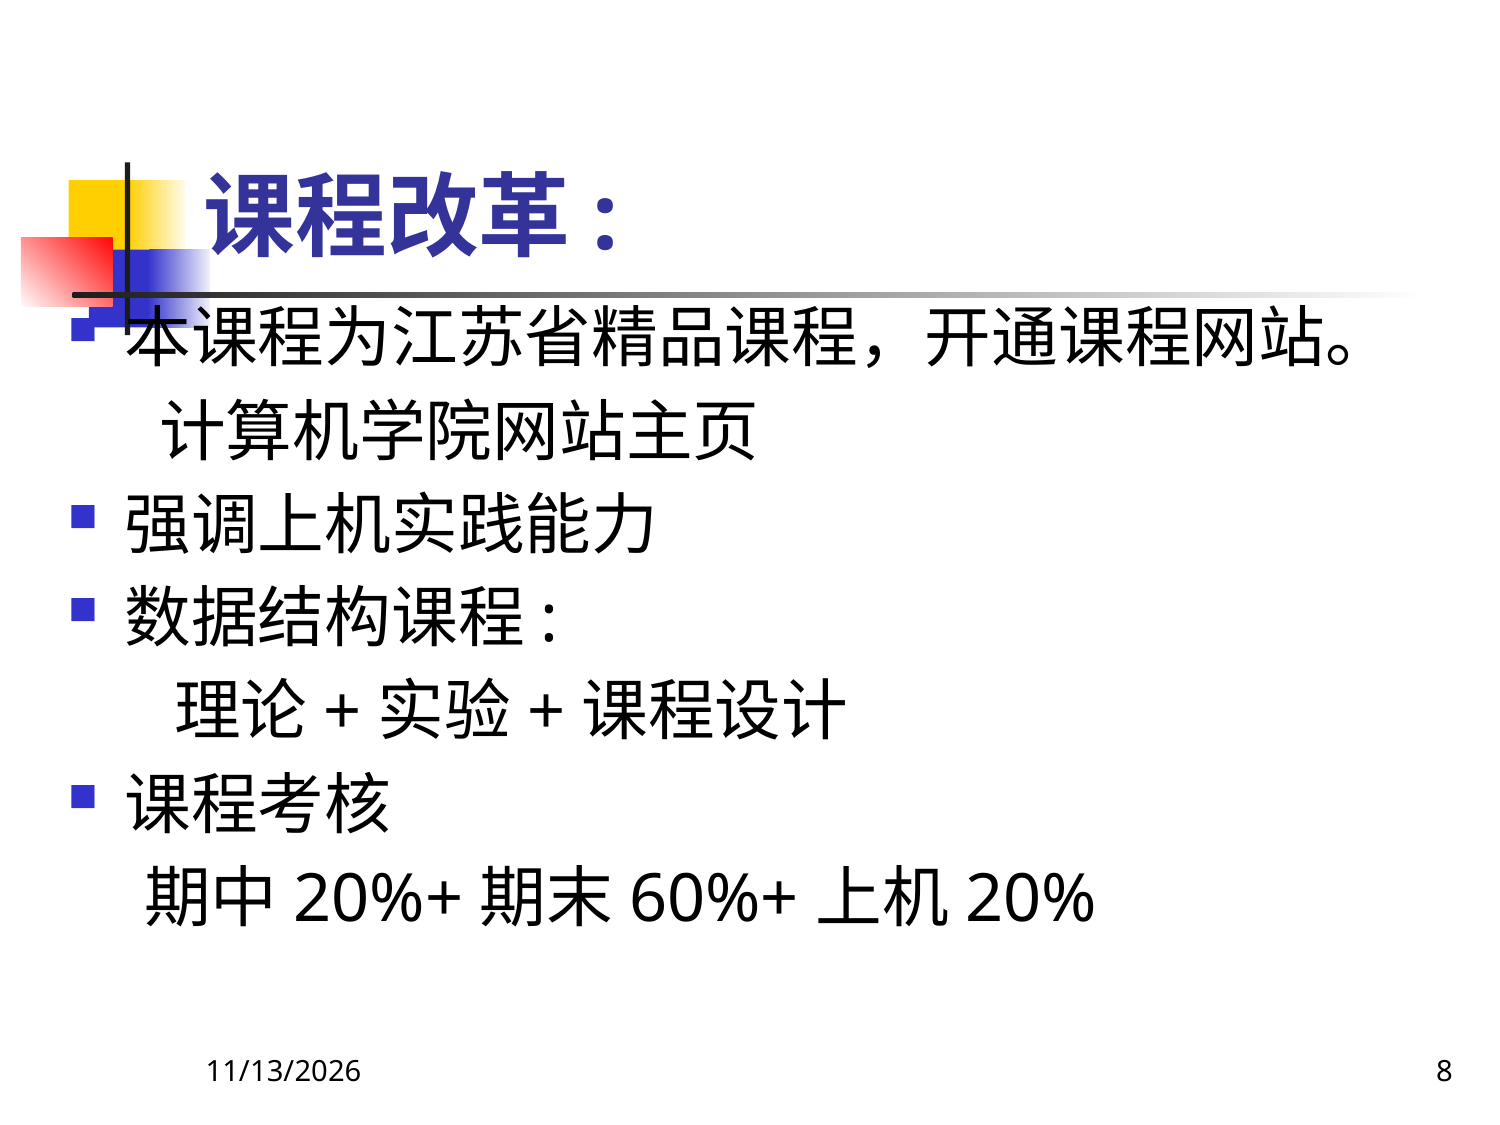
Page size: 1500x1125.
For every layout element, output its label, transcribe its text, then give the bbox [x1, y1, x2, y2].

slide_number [190, 1071, 504, 1100]
list 本课程为江苏省精品课程，开通课程网站。 计算机学院网站主页 强调上机实践能力 数据结构课程: 理论+实验+课程设计 课程考核 期中20%+期末60%+上机20% [53, 287, 1436, 1071]
title 课程改革: [188, 35, 1468, 275]
slide_number 8 [1155, 1024, 1468, 1100]
